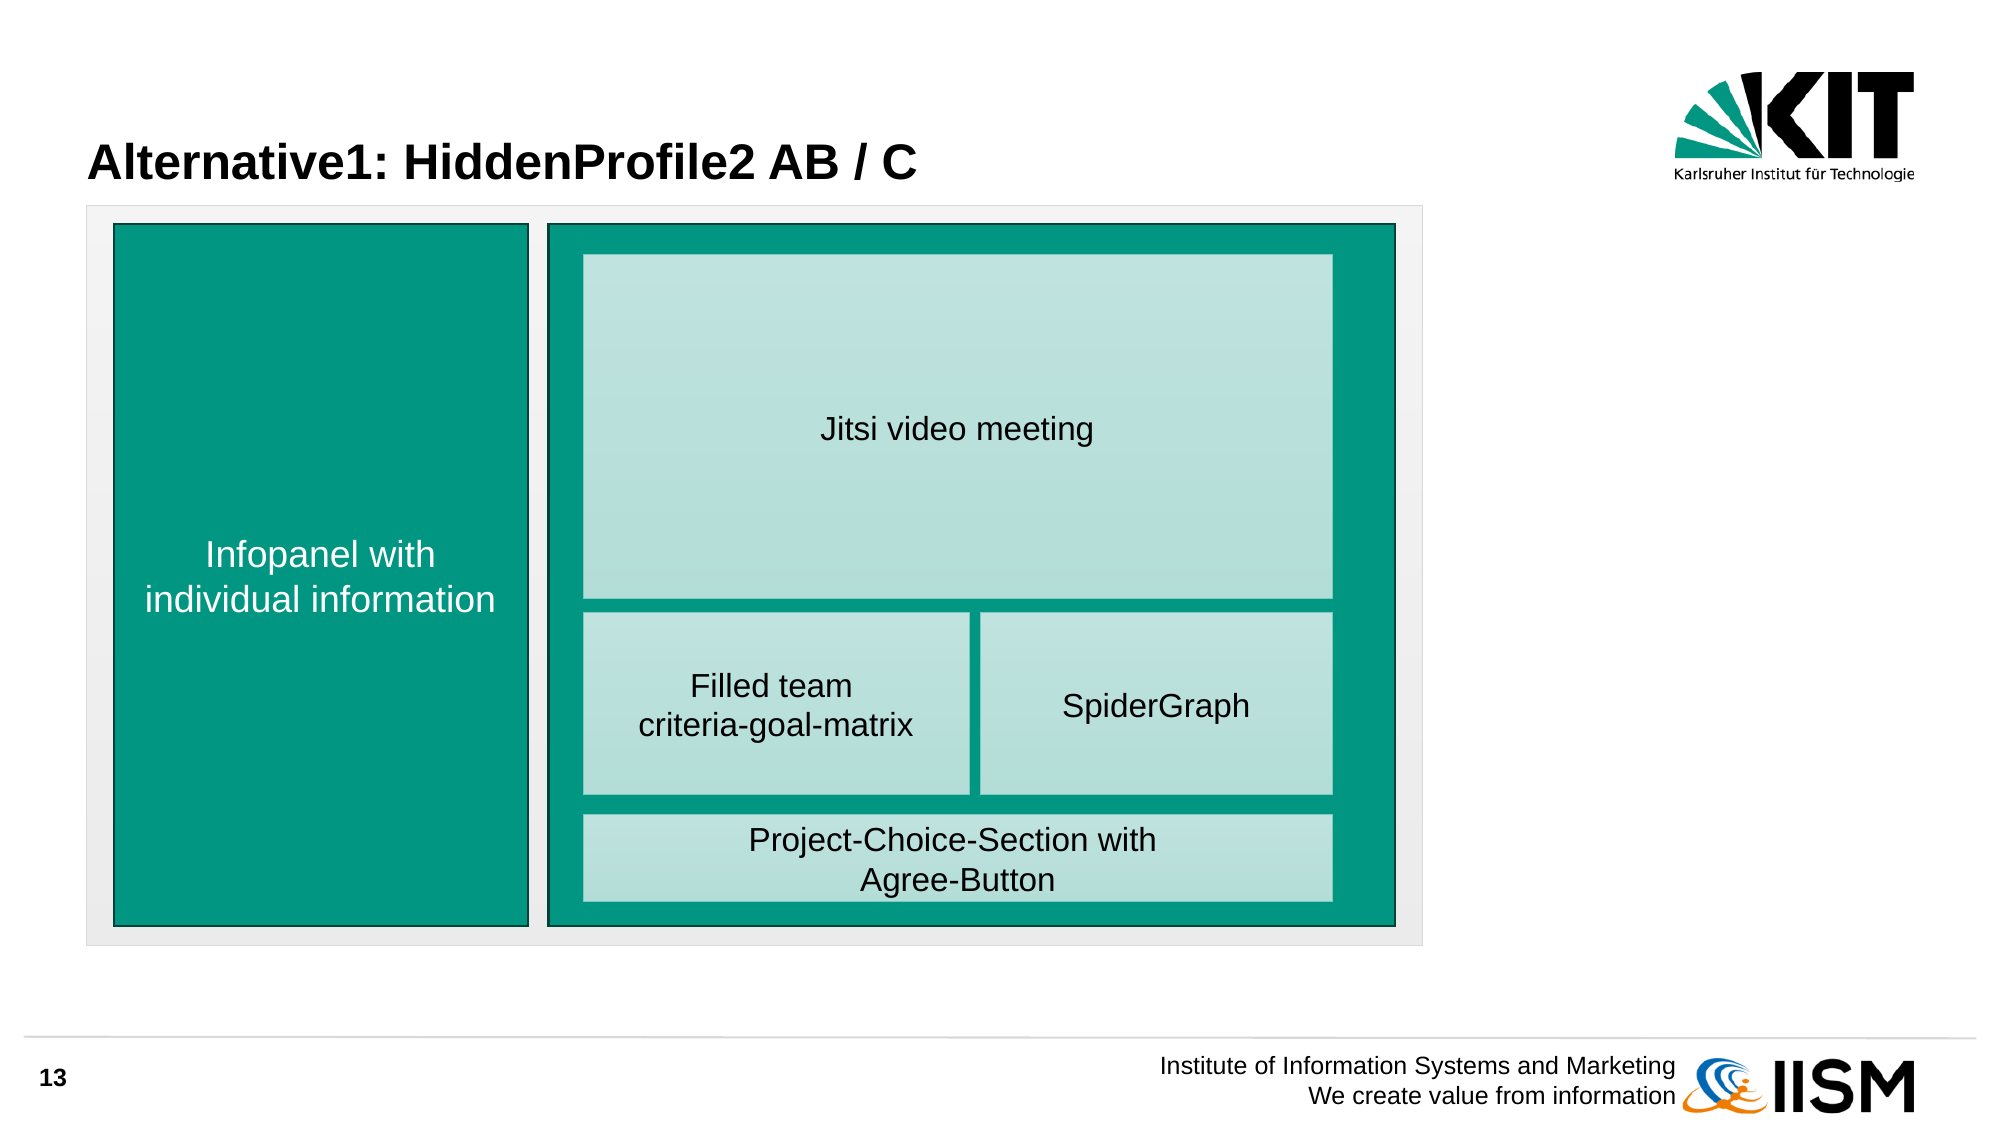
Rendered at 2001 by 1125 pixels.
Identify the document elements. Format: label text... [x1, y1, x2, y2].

text_box [86, 205, 1423, 946]
title Alternative1: HiddenProfile2 AB / C [86, 64, 1589, 191]
text_box Filled team criteria-goal-matrix [583, 612, 970, 795]
picture [1682, 1058, 1914, 1116]
text_box Project-Choice-Section with Agree-Button [583, 814, 1333, 902]
text_box Infopanel with individual information [113, 223, 529, 927]
text_box SpiderGraph [980, 612, 1333, 795]
text_box [547, 223, 1396, 927]
text_box Jitsi video meeting [583, 254, 1333, 599]
picture [1675, 72, 1914, 182]
